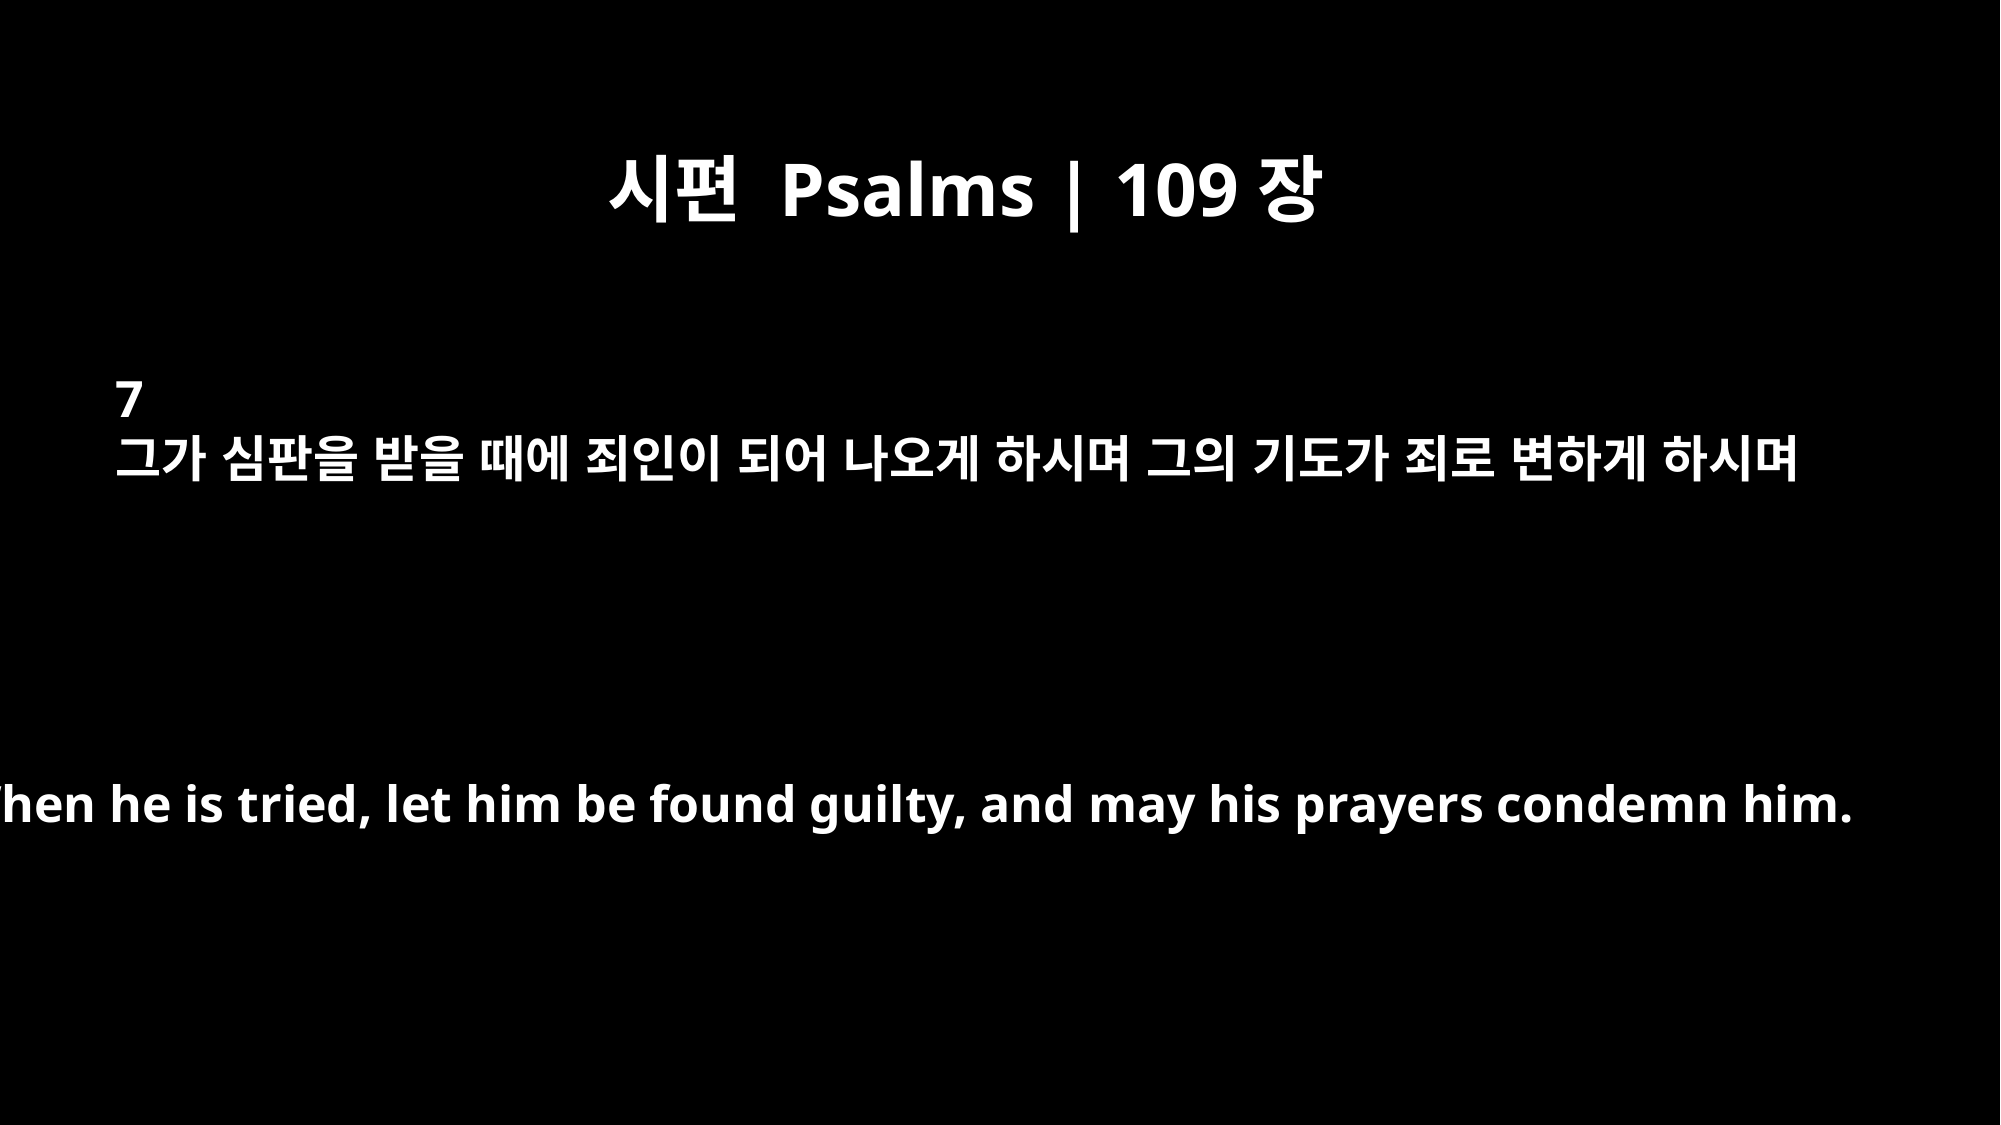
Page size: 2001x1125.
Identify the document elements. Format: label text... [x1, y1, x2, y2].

text_box When he is tried, let him be found guilty, and may his prayers condemn him. [0, 764, 1869, 840]
text_box 7 그가 심판을 받을 때에 죄인이 되어 나오게 하시며 그의 기도가 죄로 변하게 하시며 [100, 359, 1817, 495]
text_box 시편 Psalms | 109장 [592, 136, 1340, 239]
